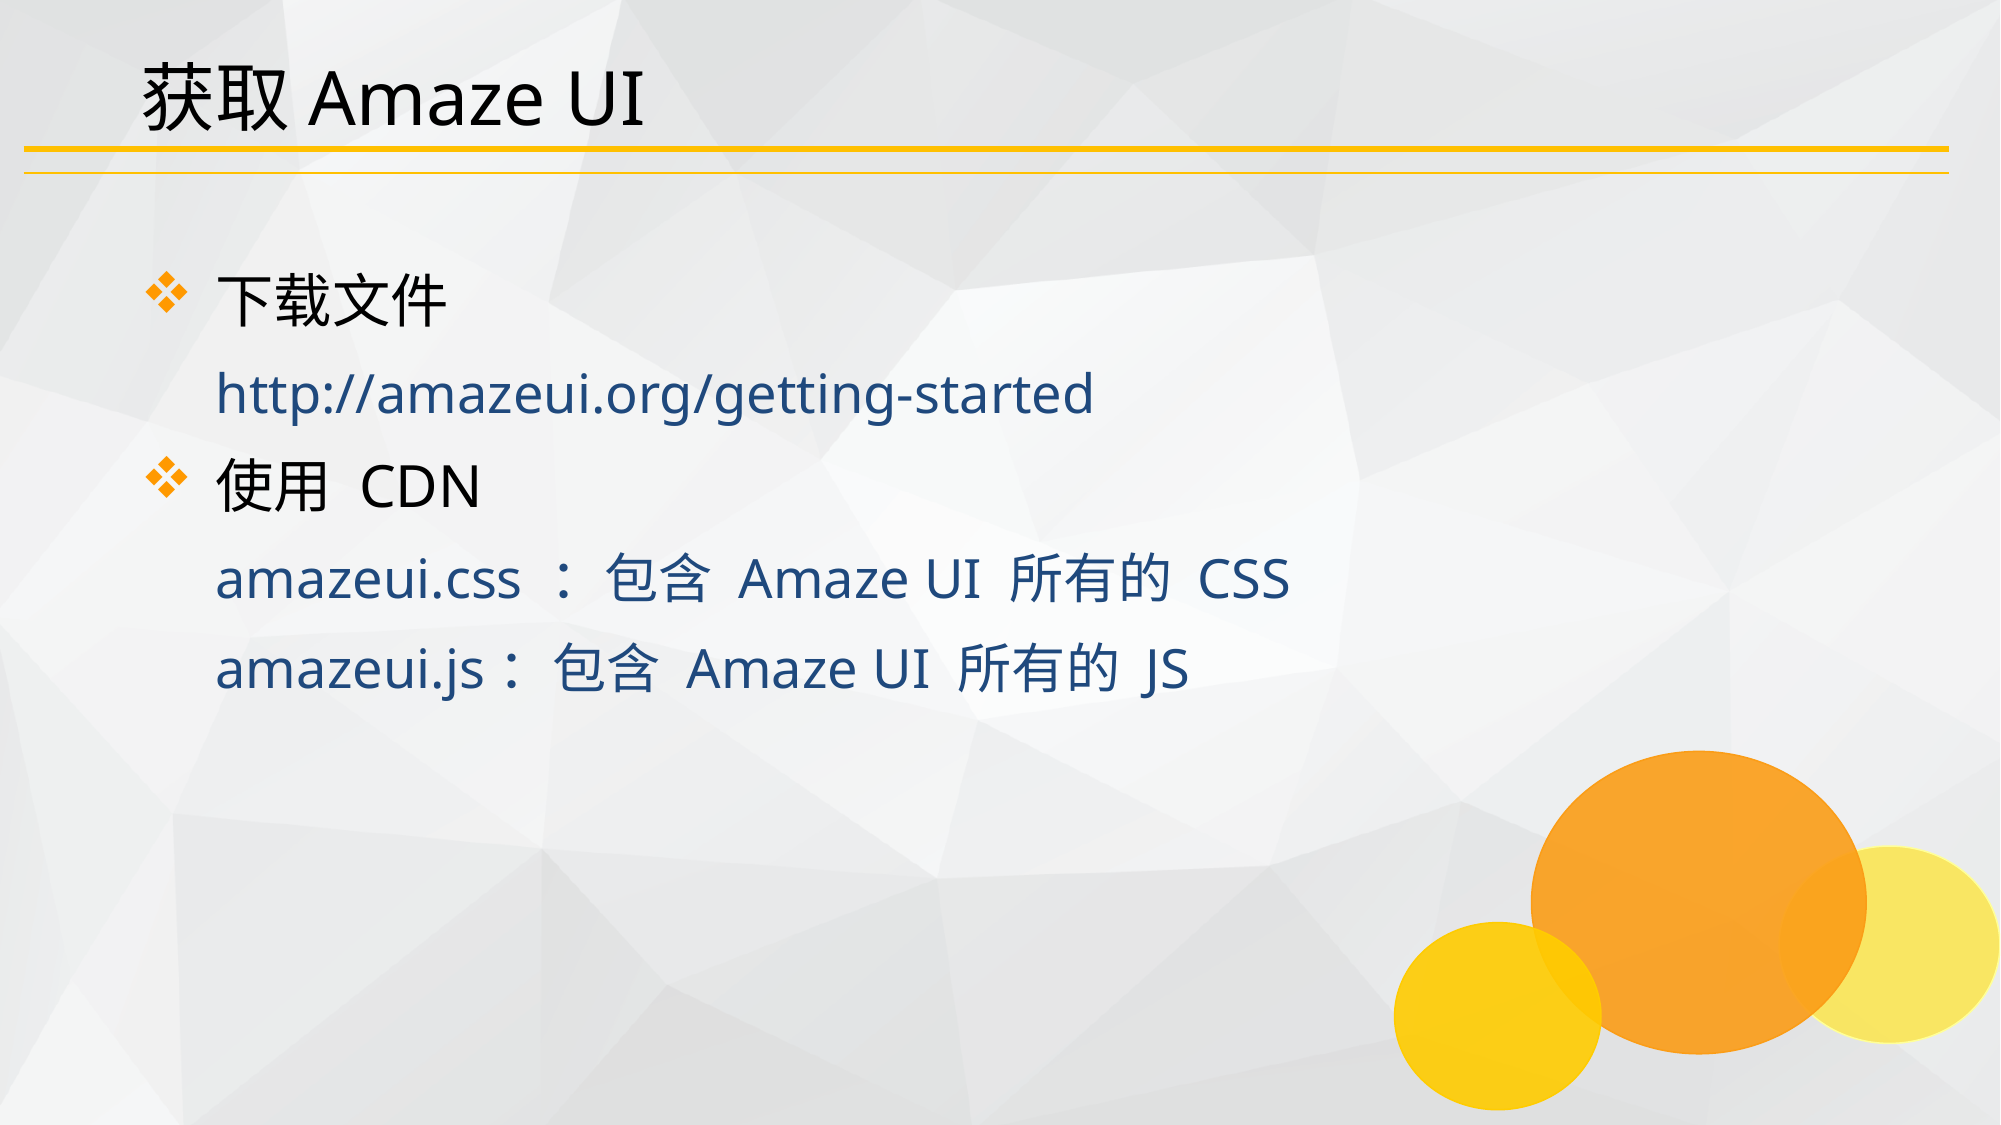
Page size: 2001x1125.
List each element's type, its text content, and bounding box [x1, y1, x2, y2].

title 获取Amaze UI [125, 42, 1582, 147]
list 下载文件 http://amazeui.org/getting-started 使用 CDN amazeui.css ：包含 Amaze UI 所有的 CSS amazeui.js：包含 Amaze UI 所有的 JS [125, 243, 1476, 858]
picture [0, 0, 2001, 1125]
